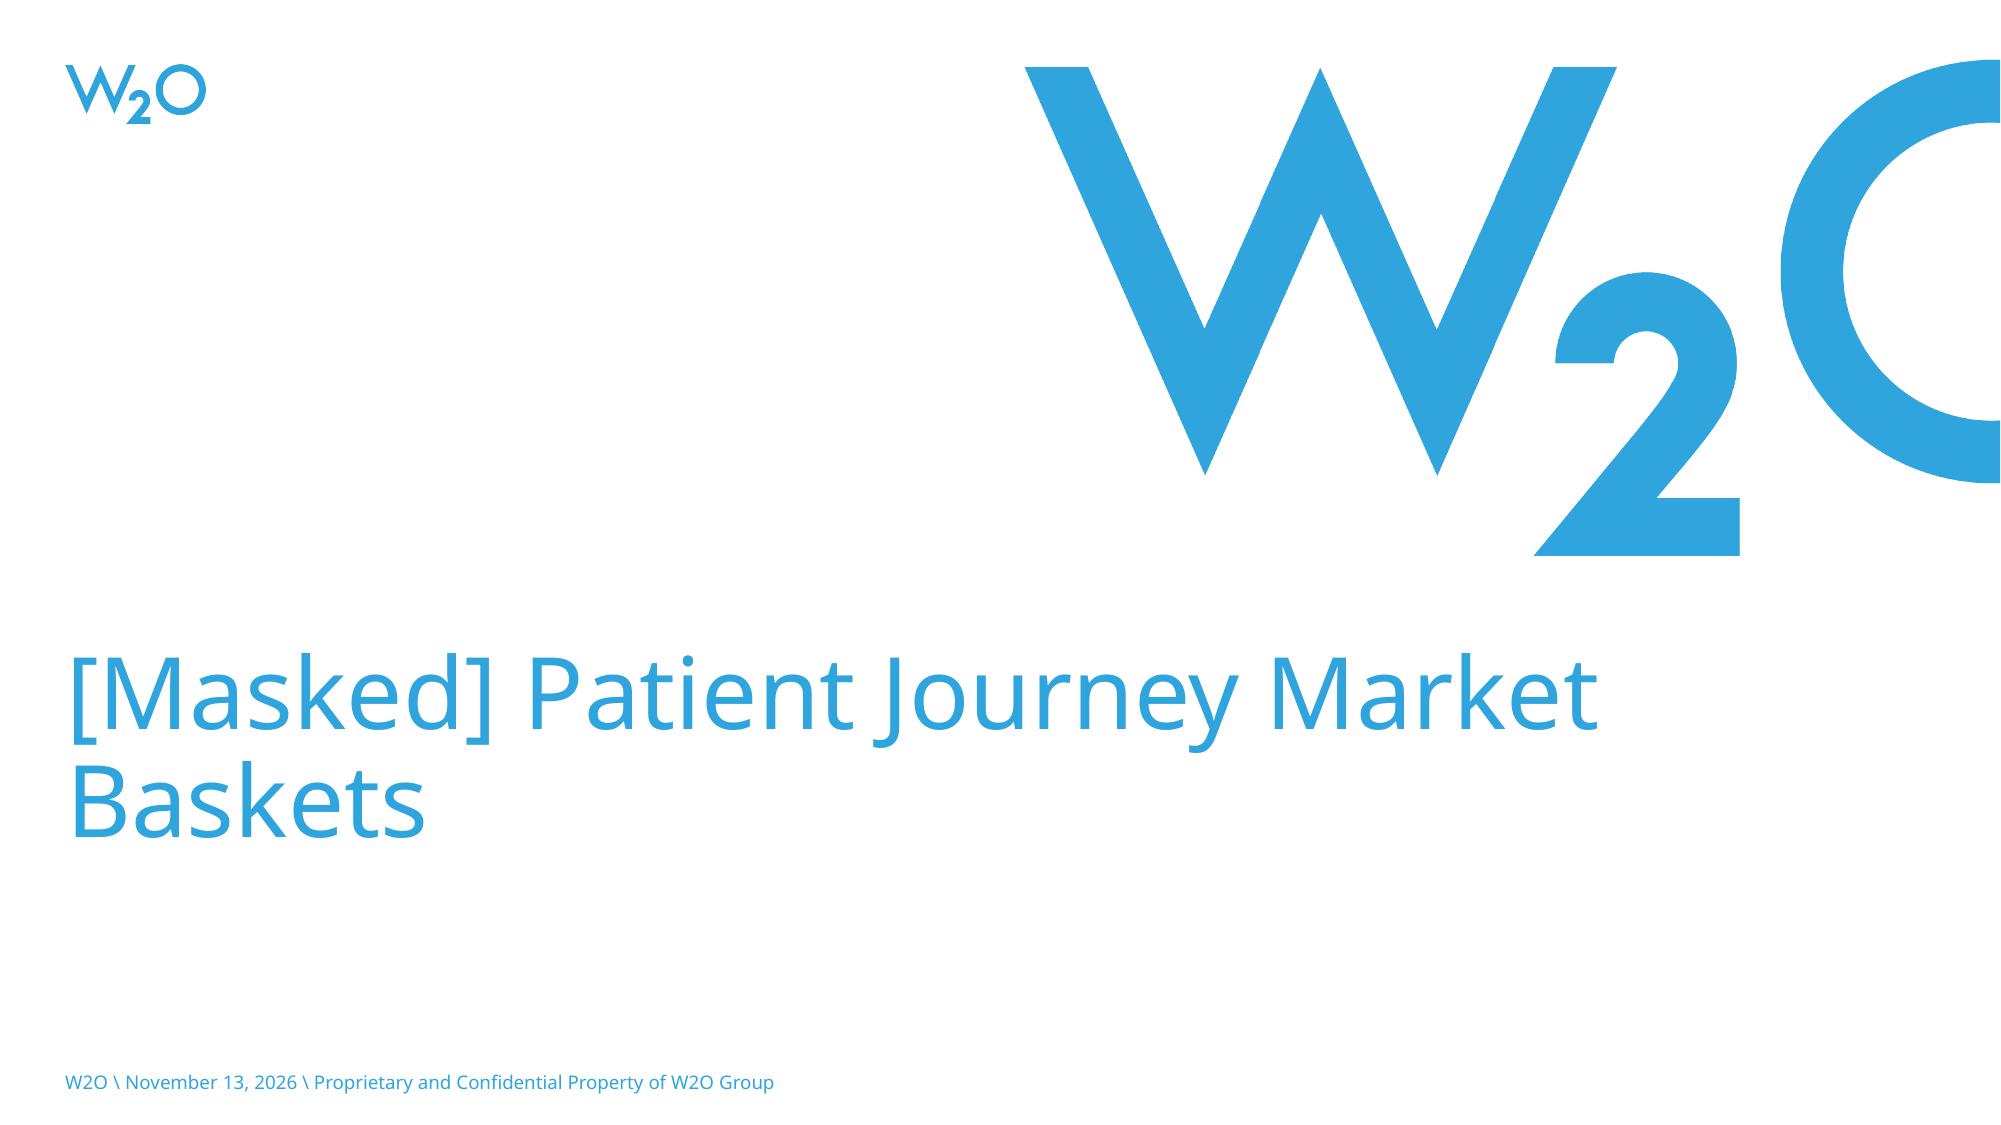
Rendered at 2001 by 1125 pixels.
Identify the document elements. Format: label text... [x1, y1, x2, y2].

picture [65, 64, 206, 124]
picture [1024, 59, 2001, 556]
list [Masked] Patient Journey Market Baskets [66, 651, 1904, 851]
